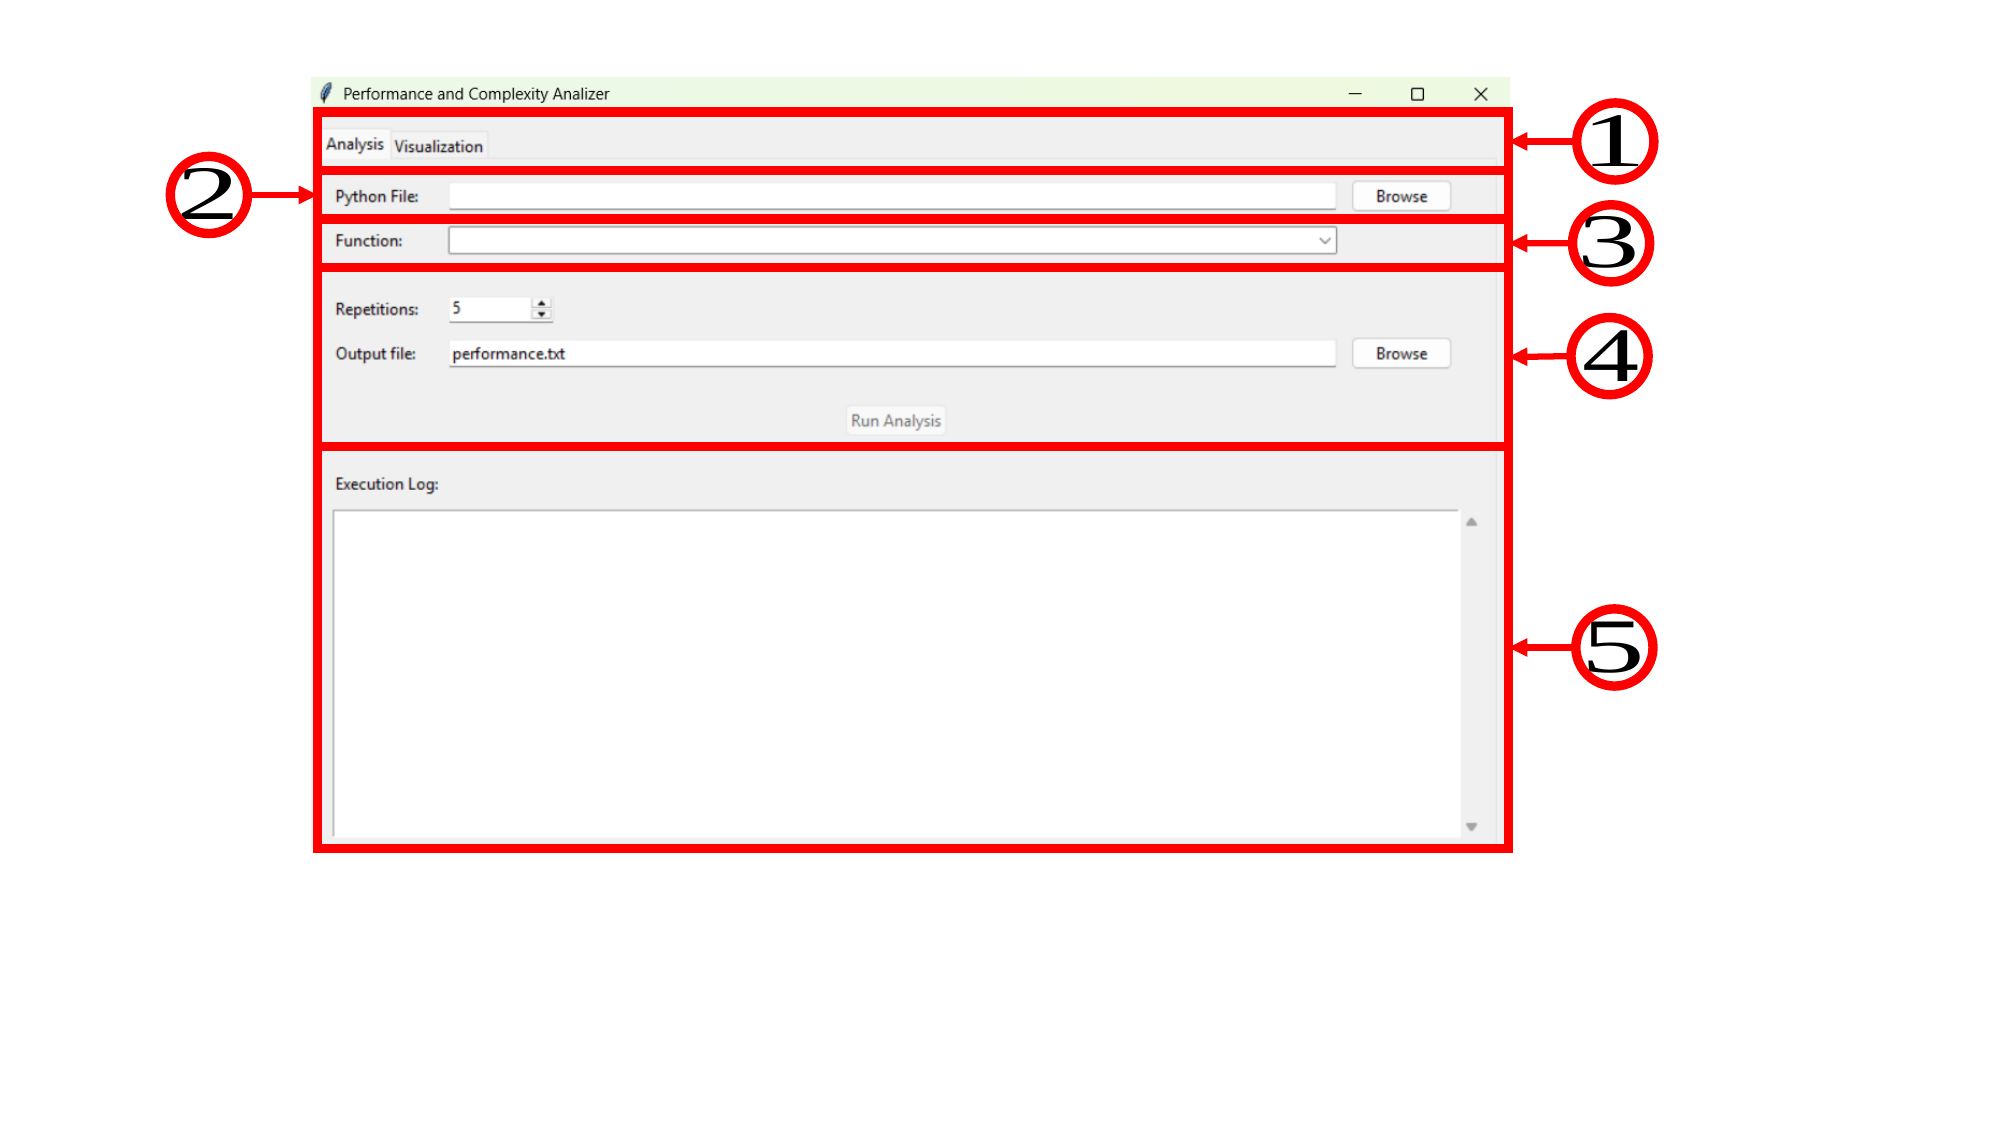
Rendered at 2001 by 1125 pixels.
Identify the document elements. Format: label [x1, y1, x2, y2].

text_box [169, 77, 1655, 849]
